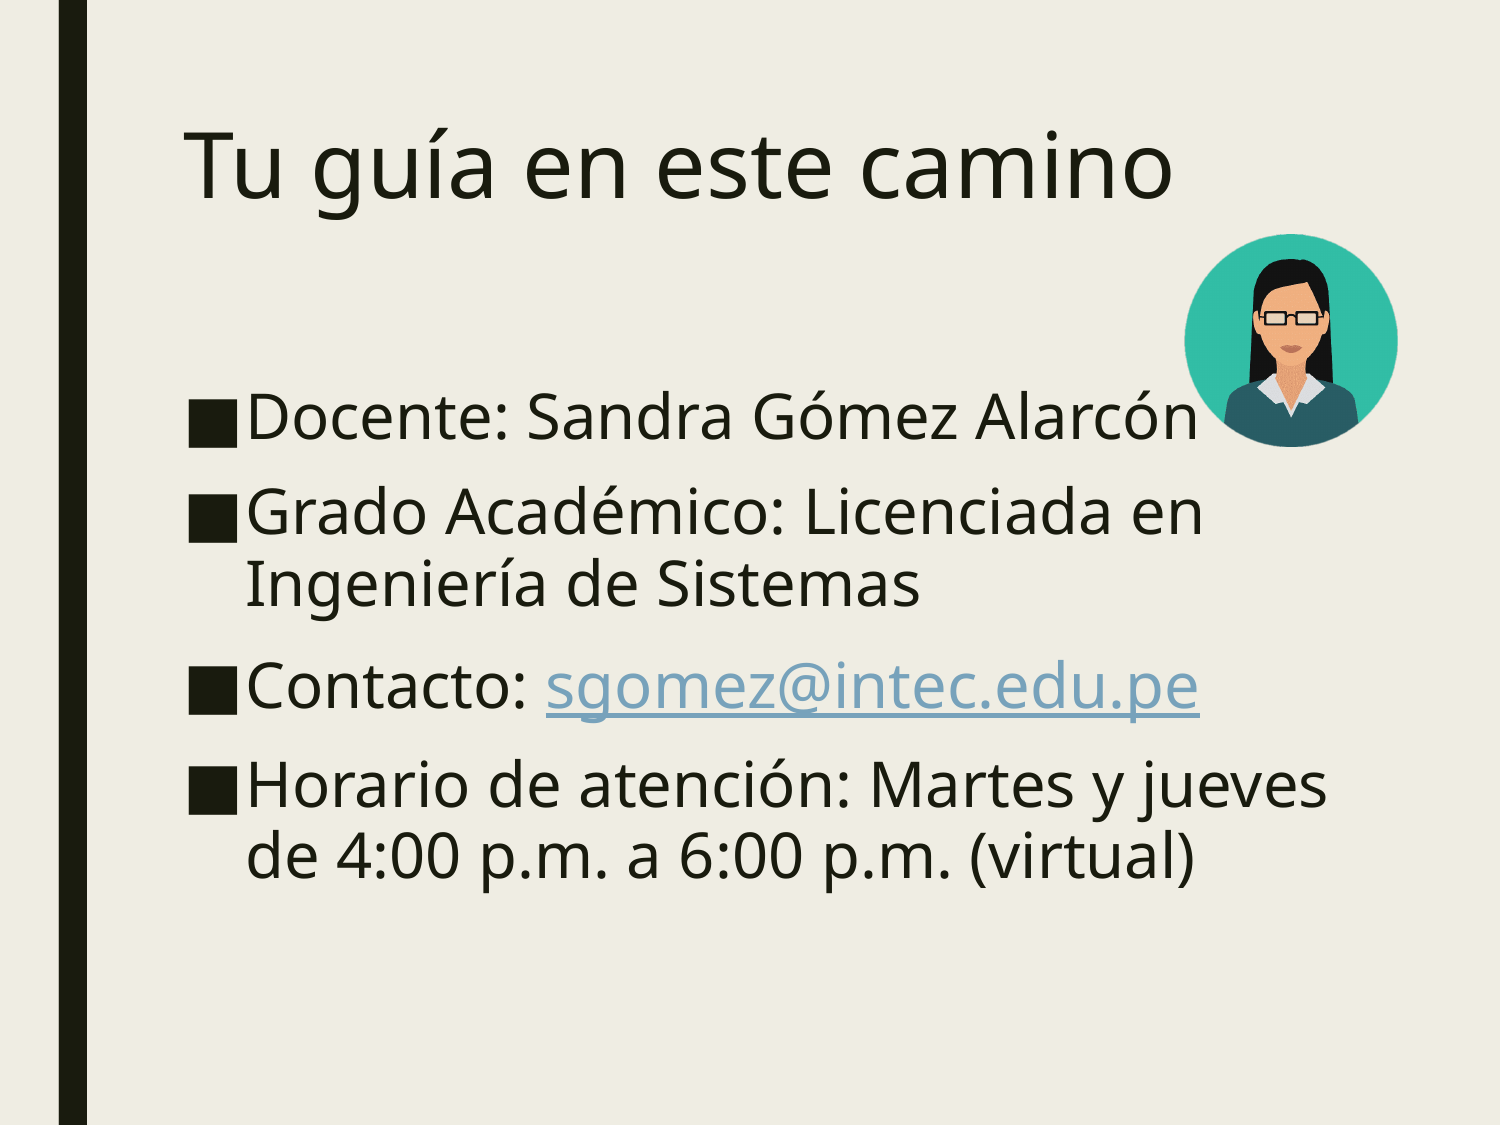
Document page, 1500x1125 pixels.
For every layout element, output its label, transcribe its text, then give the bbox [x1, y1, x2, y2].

picture [1106, 234, 1476, 447]
list Docente: Sandra Gómez Alarcón Grado Académico: Licenciada en Ingeniería de Sistemas Contacto: sgomez@intec.edu.pe Horario de atención: Martes y jueves de 4:00 p.m. a 6:00 p.m. (virtual) [168, 375, 1351, 963]
title Tu guía en este camino [168, 112, 1351, 357]
